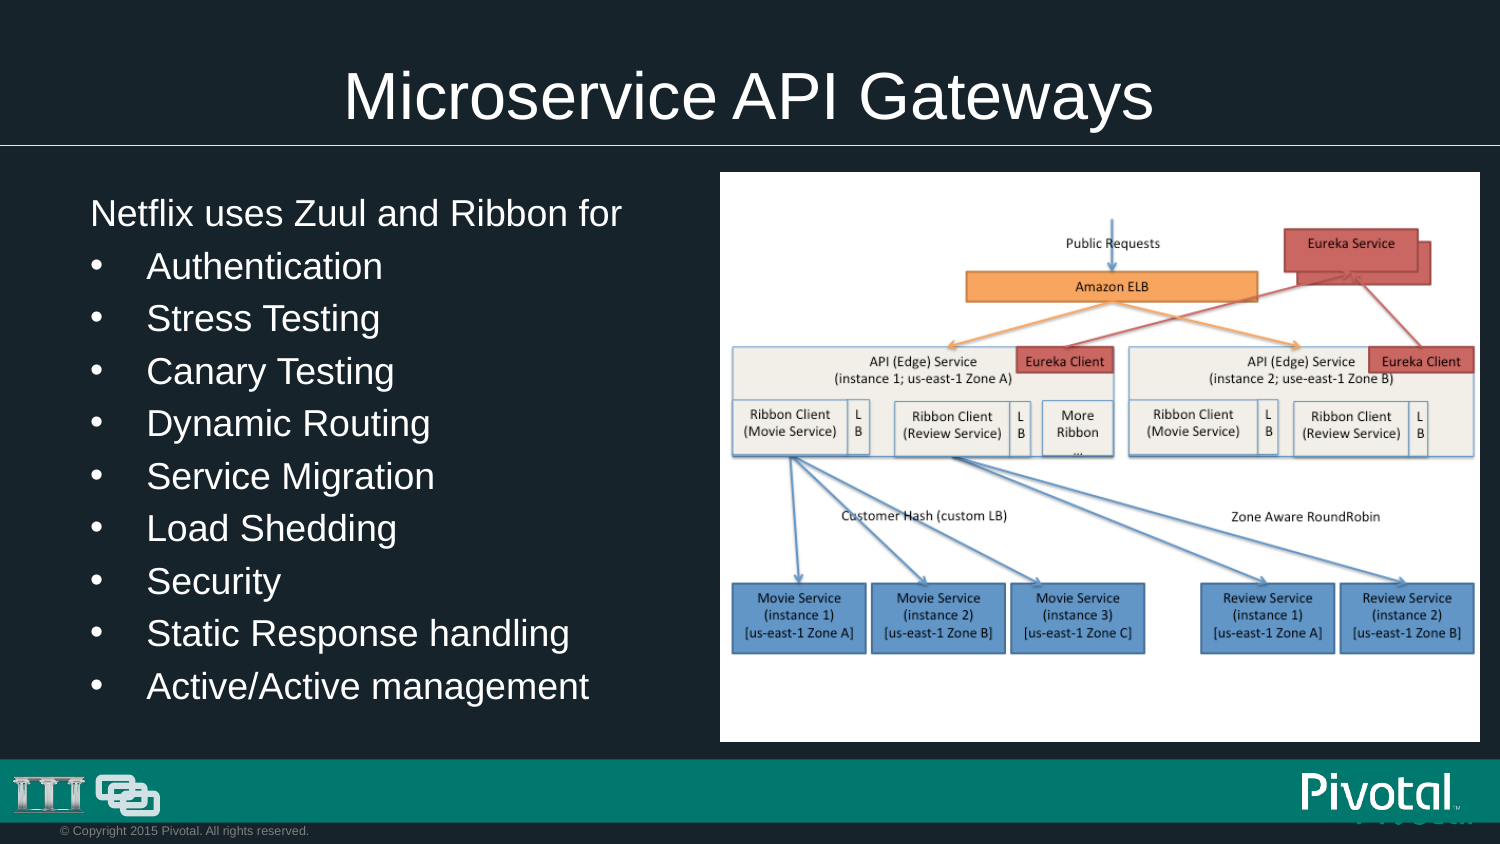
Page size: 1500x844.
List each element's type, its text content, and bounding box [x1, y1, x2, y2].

picture [719, 172, 1480, 743]
title Microservice API Gateways [75, 52, 1425, 113]
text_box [11, 776, 157, 814]
picture [1302, 773, 1460, 810]
list Netflix uses Zuul and Ribbon for Authentication Stress Testing Canary Testing Dynamic Routing Service Migration Load Shedding Security Static Response handling Active/Active management [75, 181, 714, 688]
